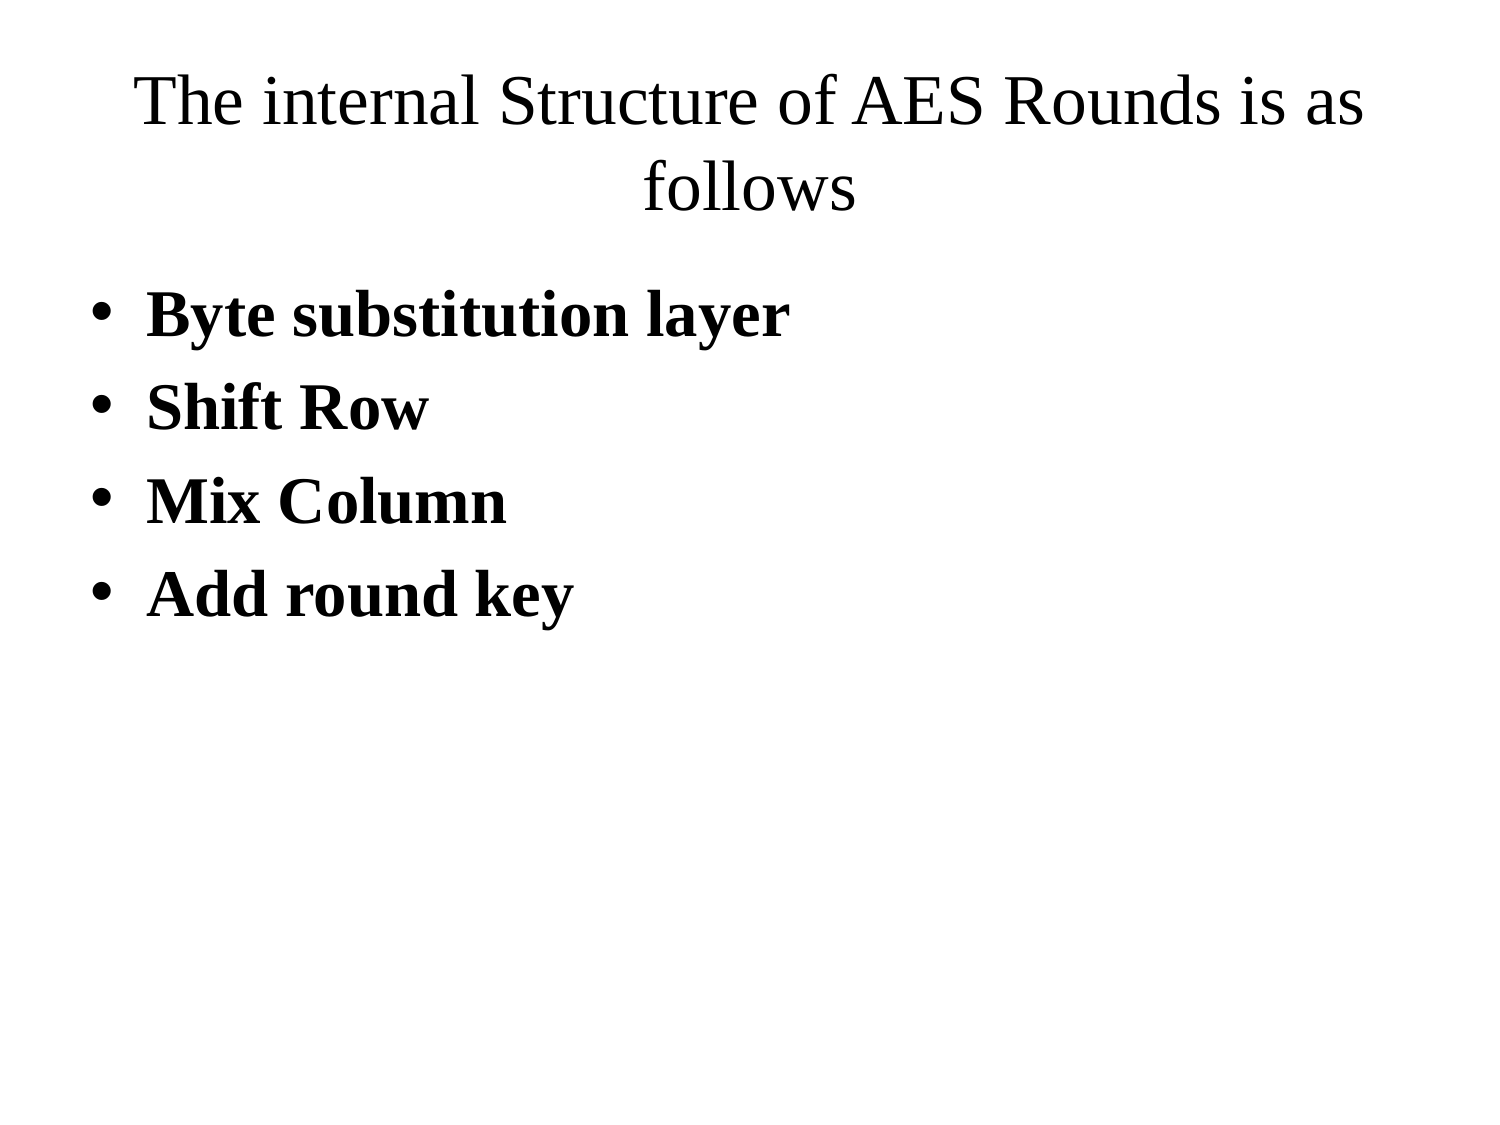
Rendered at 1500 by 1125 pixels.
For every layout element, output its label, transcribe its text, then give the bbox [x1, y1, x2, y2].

title The internal Structure of AES Rounds is as follows [75, 45, 1425, 233]
list Byte substitution layer Shift Row Mix Column Add round key [75, 262, 1425, 1005]
